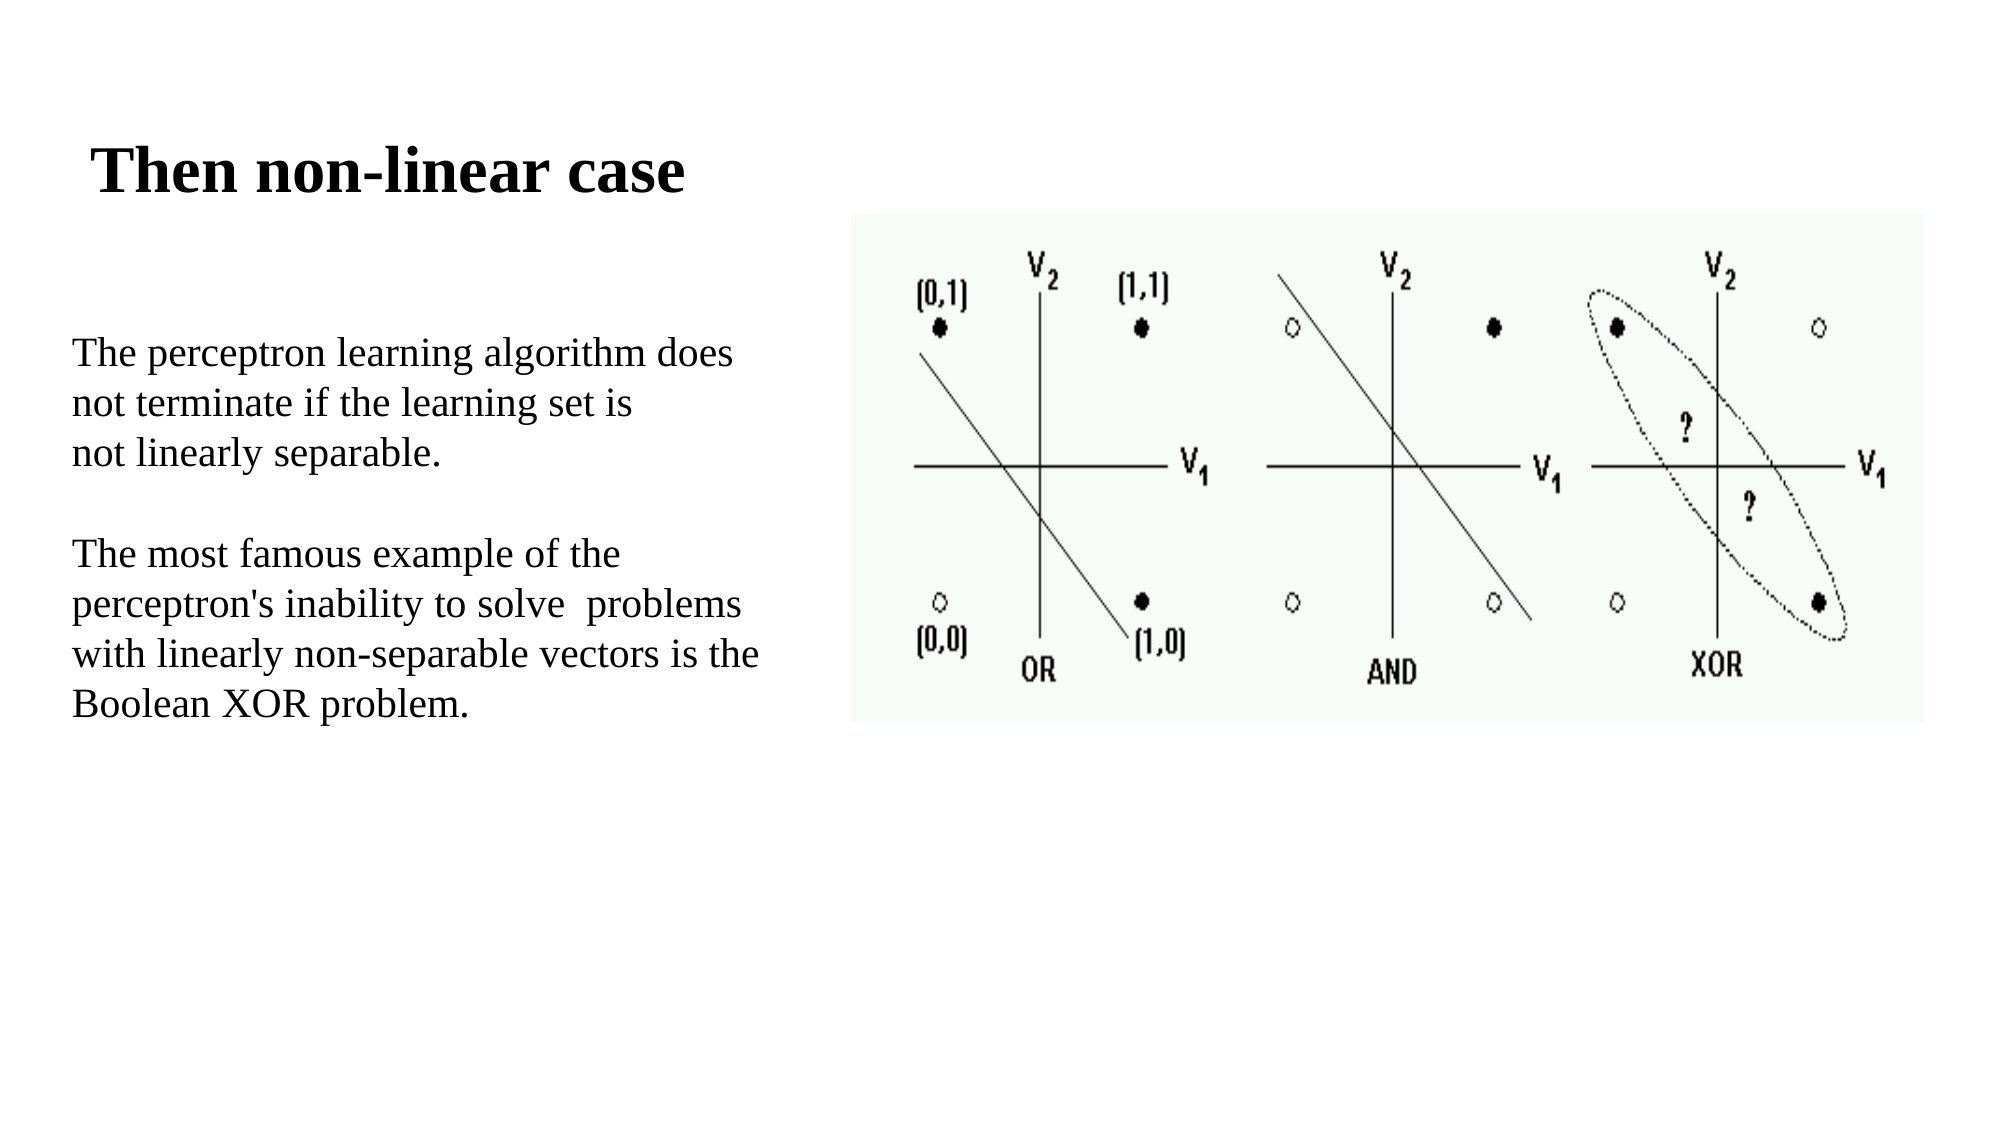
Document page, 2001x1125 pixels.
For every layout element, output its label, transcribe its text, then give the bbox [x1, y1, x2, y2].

picture [851, 214, 1924, 723]
text_box Then non-linear case [75, 118, 702, 214]
text_box The perceptron learning algorithm does not terminate if the learning set is not linearly separable. The most famous example of the perceptron's inability to solve problems with linearly non-separable vectors is the Boolean XOR problem. [57, 317, 782, 778]
